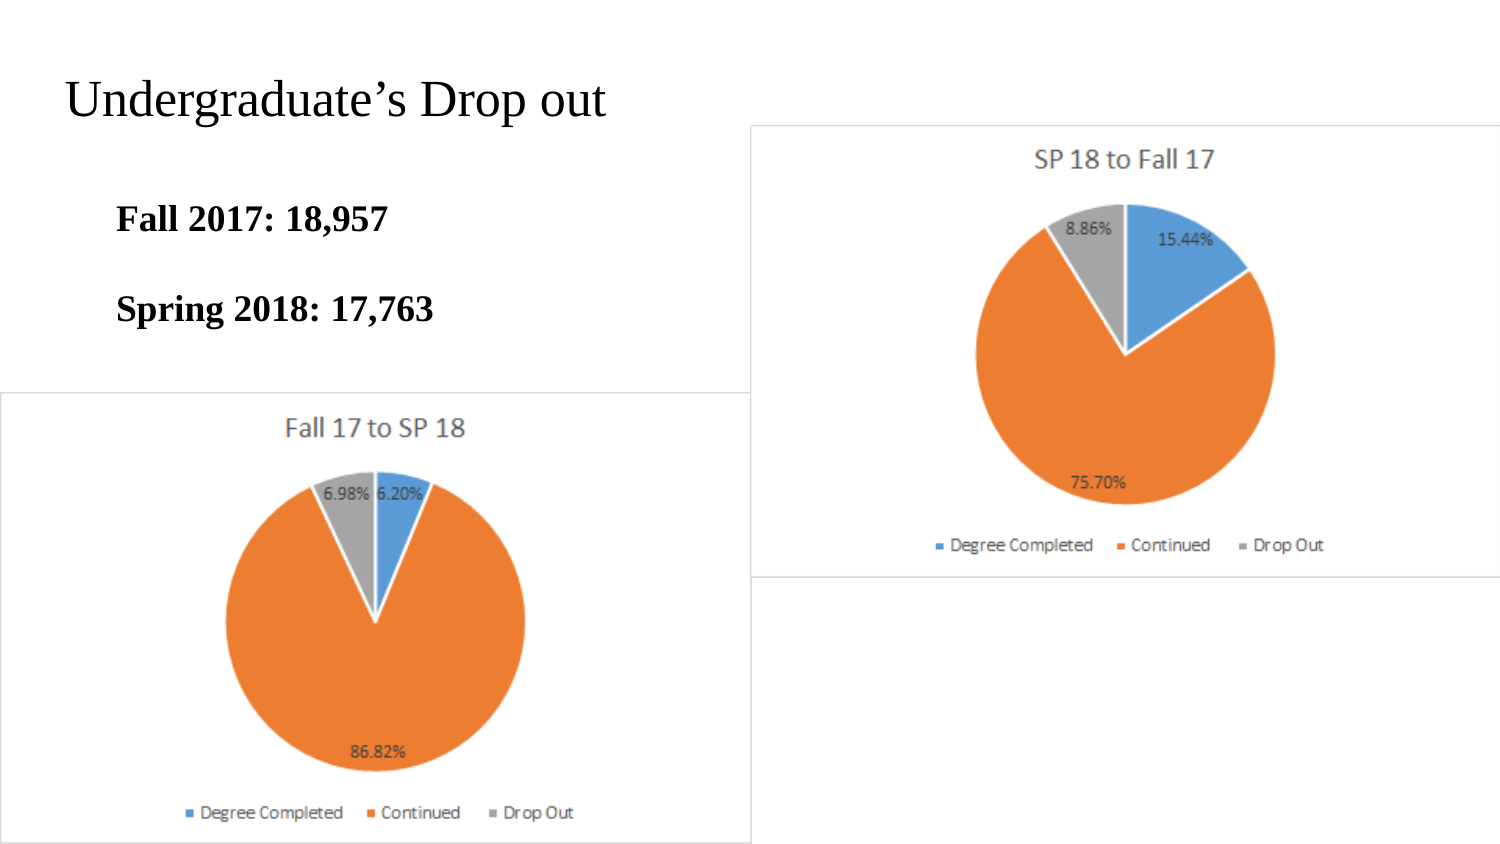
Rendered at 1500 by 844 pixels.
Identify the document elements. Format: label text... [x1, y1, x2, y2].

text_box Fall 2017: 18,957 Spring 2018: 17,763 [101, 179, 649, 348]
text_box Undergraduate’s Drop out [49, 49, 669, 300]
picture [0, 125, 1500, 844]
